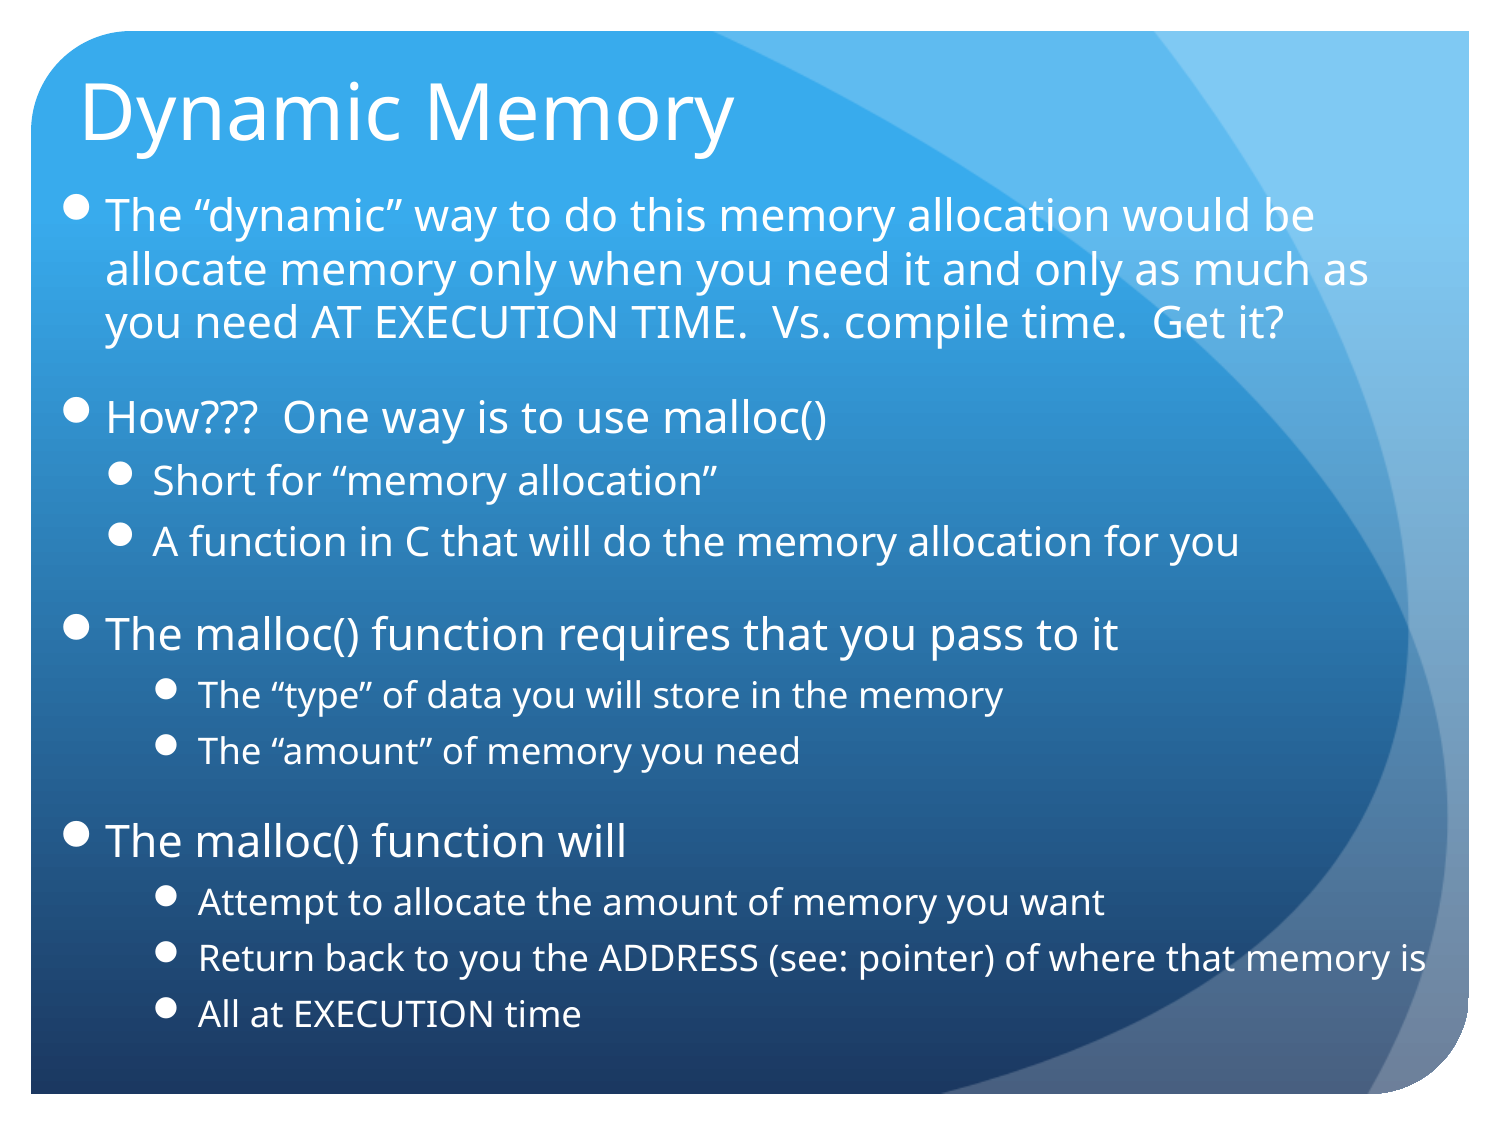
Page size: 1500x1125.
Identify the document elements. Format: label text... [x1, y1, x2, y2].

list The “dynamic” way to do this memory allocation would be allocate memory only when you need it and only as much as you need AT EXECUTION TIME. Vs. compile time. Get it? How??? One way is to use malloc() Short for “memory allocation” A function in C that will do the memory allocation for you The malloc() function requires that you pass to it The “type” of data you will store in the memory The “amount” of memory you need The malloc() function will Attempt to allocate the amount of memory you want Return back to you the ADDRESS (see: pointer) of where that memory is All at EXECUTION time [44, 178, 1450, 1065]
picture [24, 30, 1473, 1094]
title Dynamic Memory [63, 62, 1372, 164]
